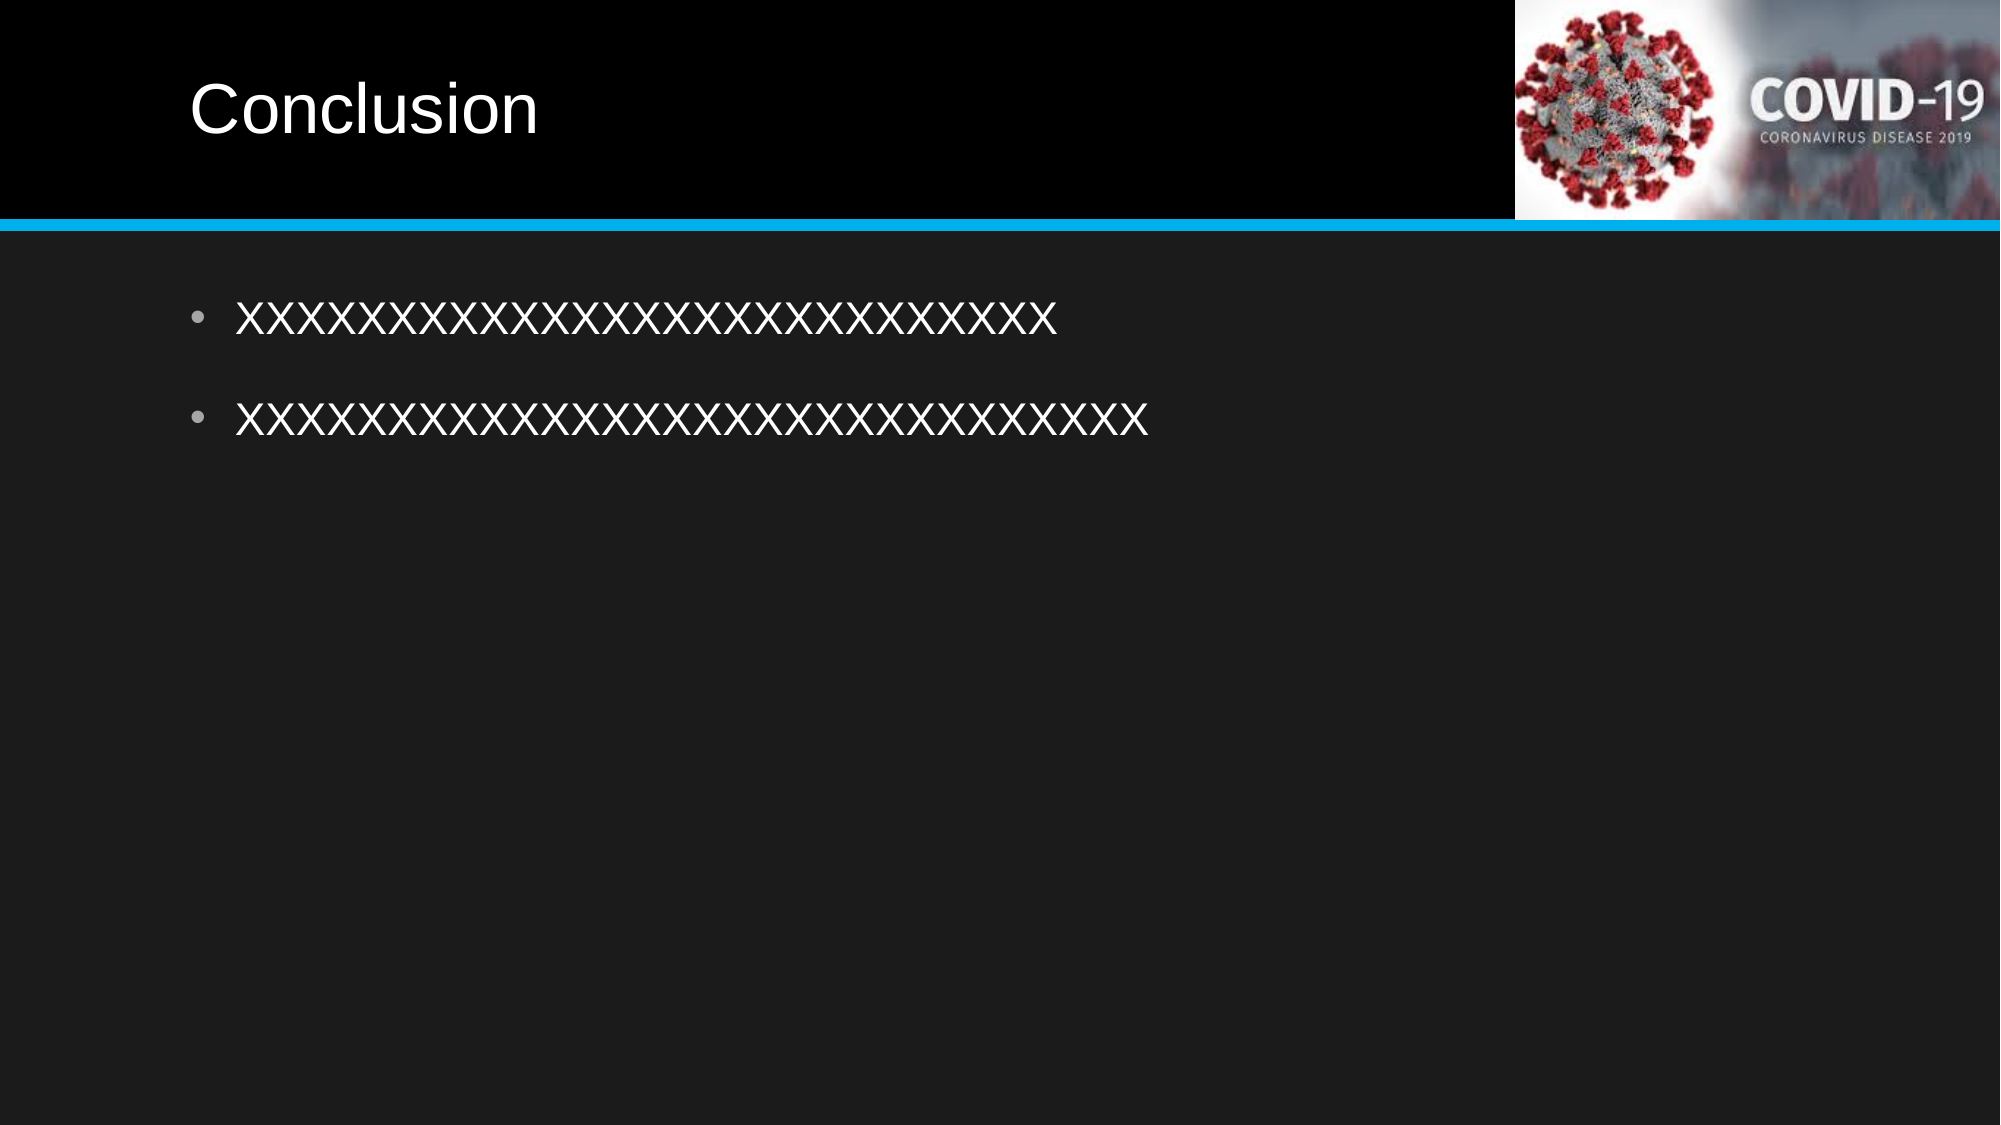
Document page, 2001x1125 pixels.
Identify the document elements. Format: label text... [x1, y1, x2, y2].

picture [1515, 0, 2000, 219]
list XXXXXXXXXXXXXXXXXXXXXXXXXXX XXXXXXXXXXXXXXXXXXXXXXXXXXXXXX [174, 281, 1825, 1013]
title Conclusion [174, 20, 1515, 201]
